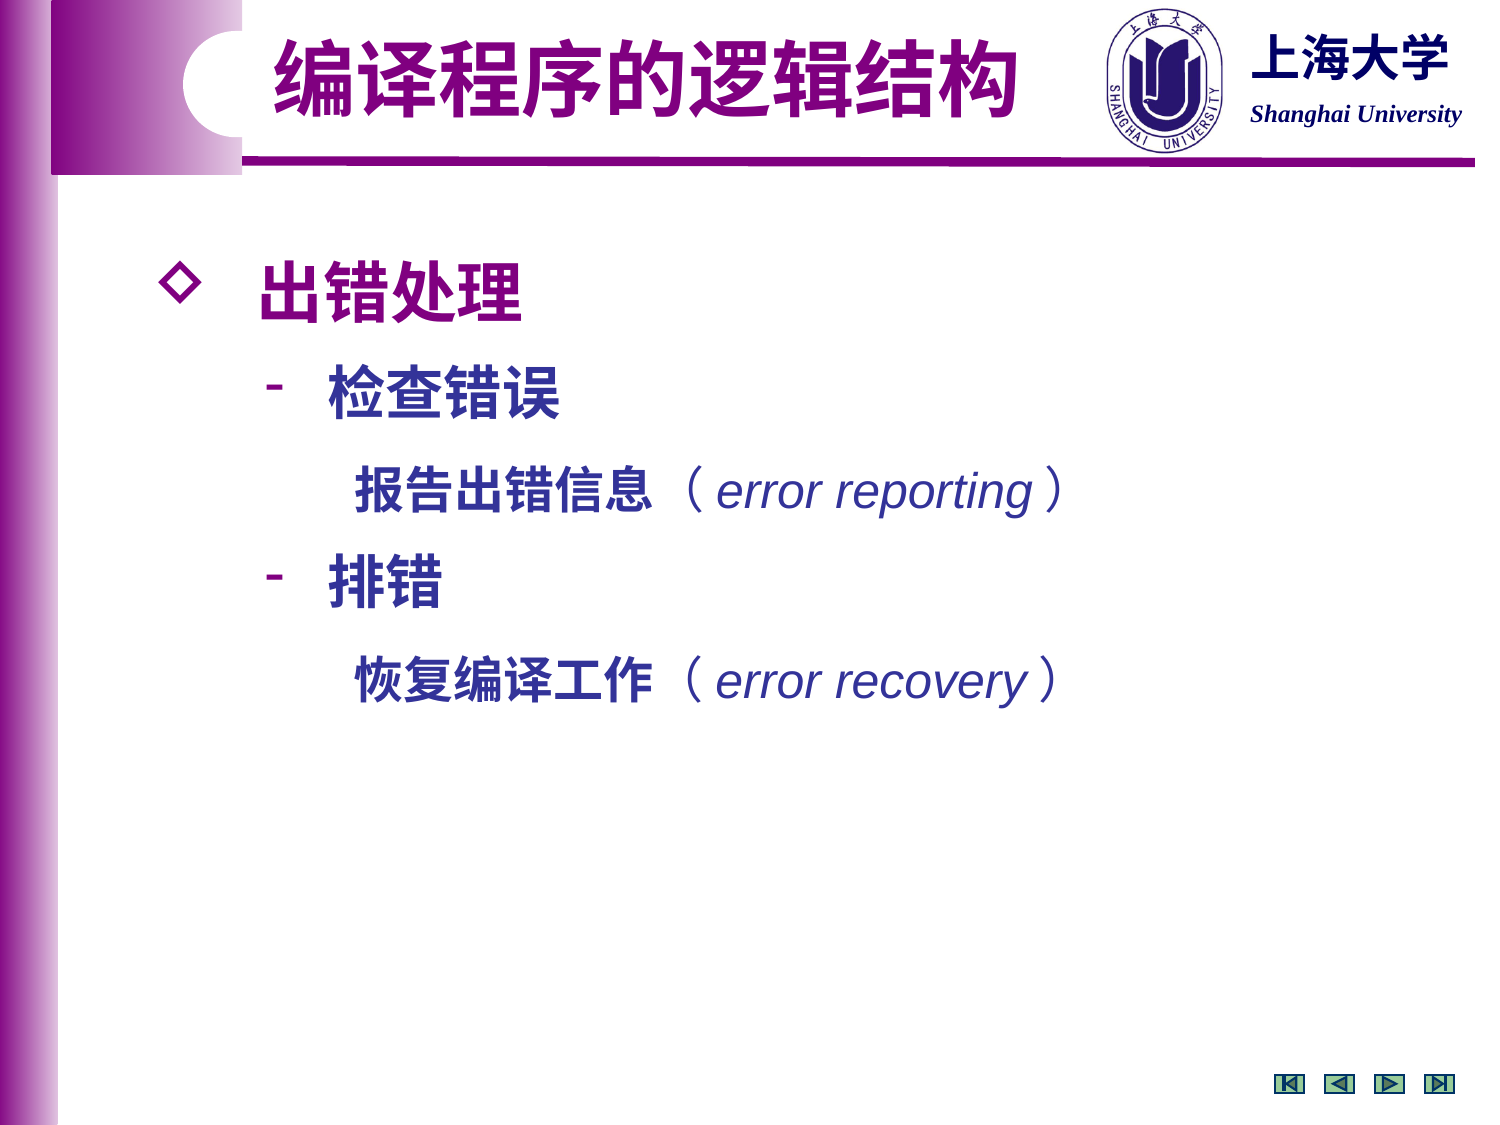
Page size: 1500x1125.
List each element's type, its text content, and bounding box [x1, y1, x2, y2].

text_box 出错处理 检查错误 报告出错信息（error reporting） 排错 恢复编译工作（error recovery） [135, 218, 1376, 743]
text_box 编译程序的逻辑结构 [248, 31, 1046, 136]
text_box [1374, 1074, 1405, 1093]
picture [1104, 7, 1225, 154]
text_box [1274, 1074, 1305, 1093]
text_box [1424, 1074, 1455, 1093]
text_box [1324, 1074, 1355, 1093]
